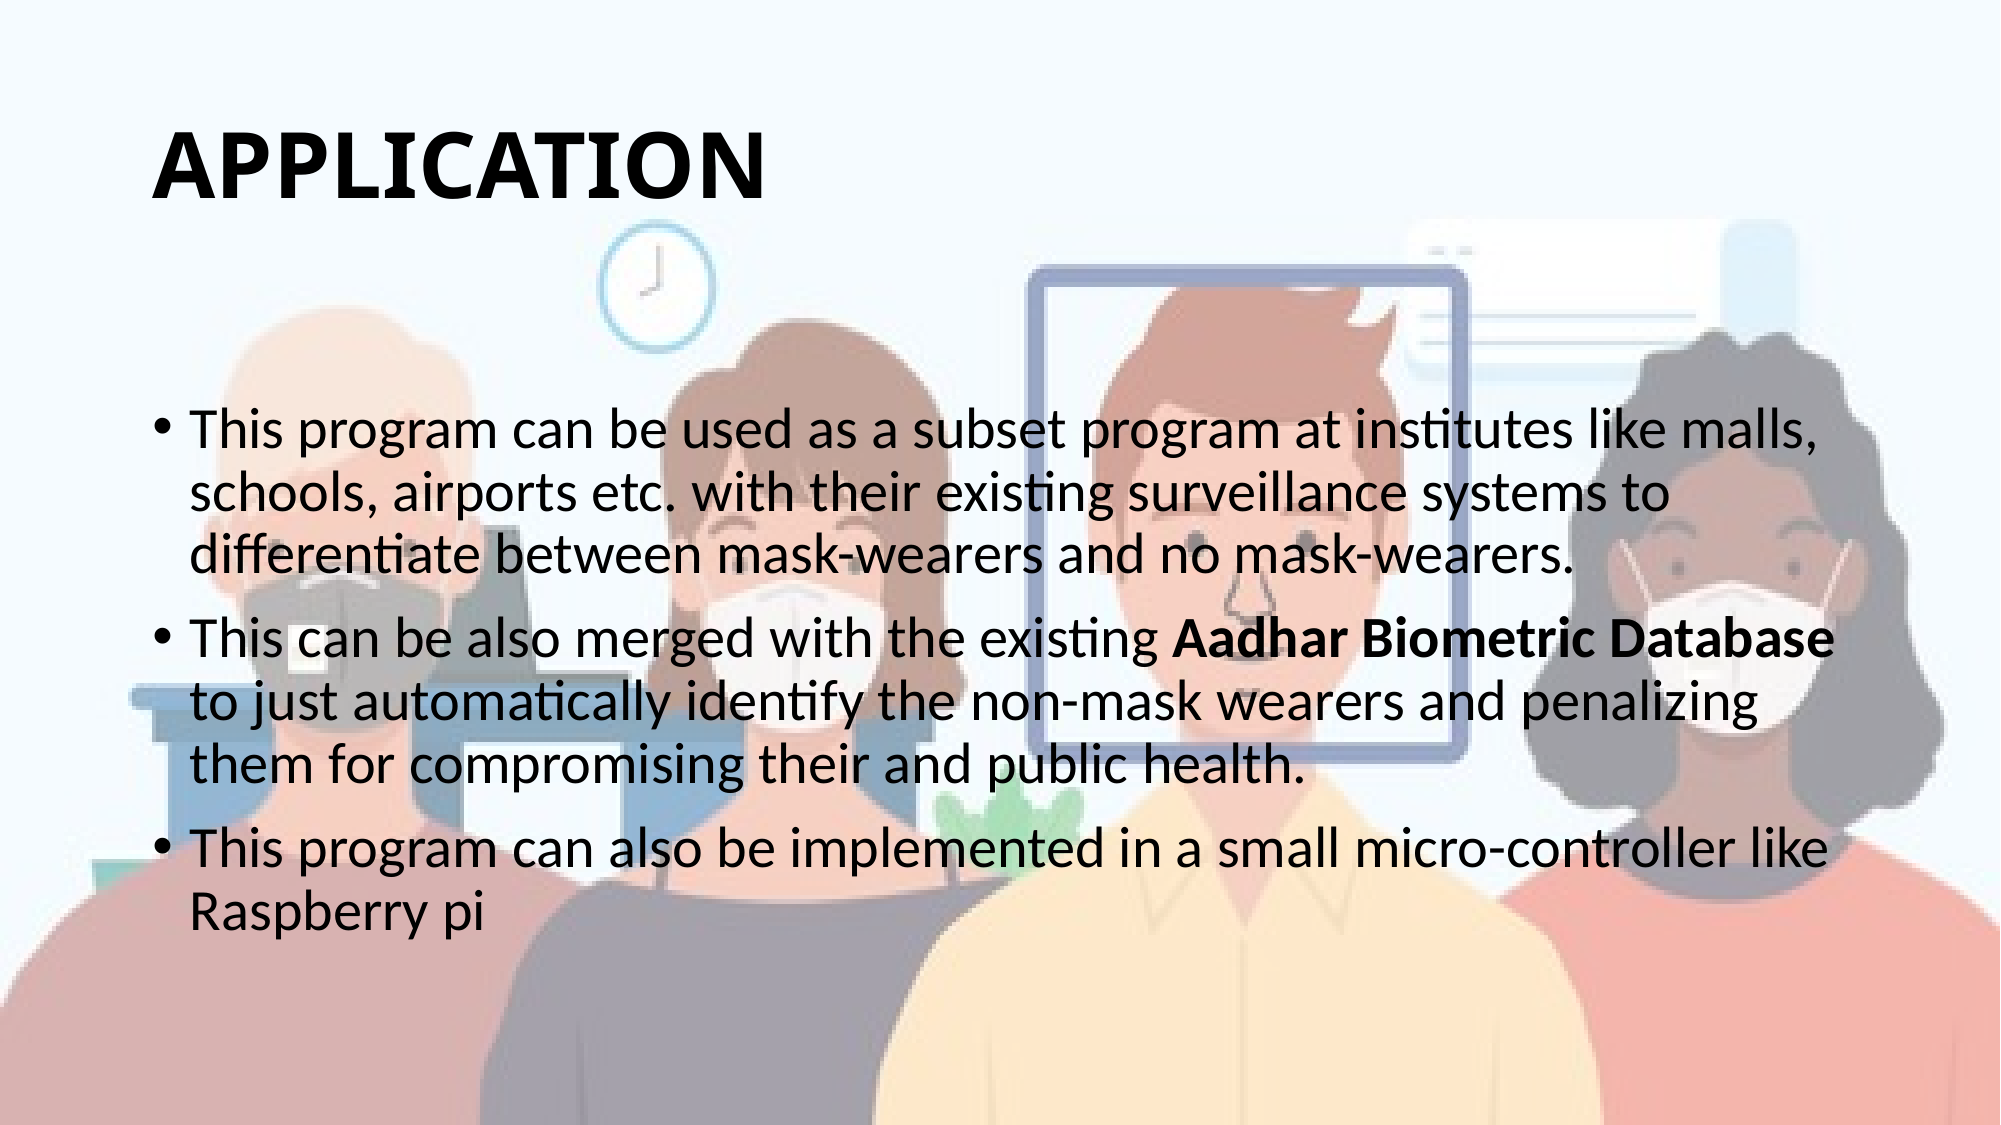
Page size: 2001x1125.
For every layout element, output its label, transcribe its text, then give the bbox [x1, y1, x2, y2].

list This program can be used as a subset program at institutes like malls, schools, airports etc. with their existing surveillance systems to differentiate between mask-wearers and no mask-wearers. This can be also merged with the existing Aadhar Biometric Database to just automatically identify the non-mask wearers and penalizing them for compromising their and public health. This program can also be implemented in a small micro-controller like Raspberry pi [137, 299, 1863, 1014]
title APPLICATION [137, 59, 1863, 278]
